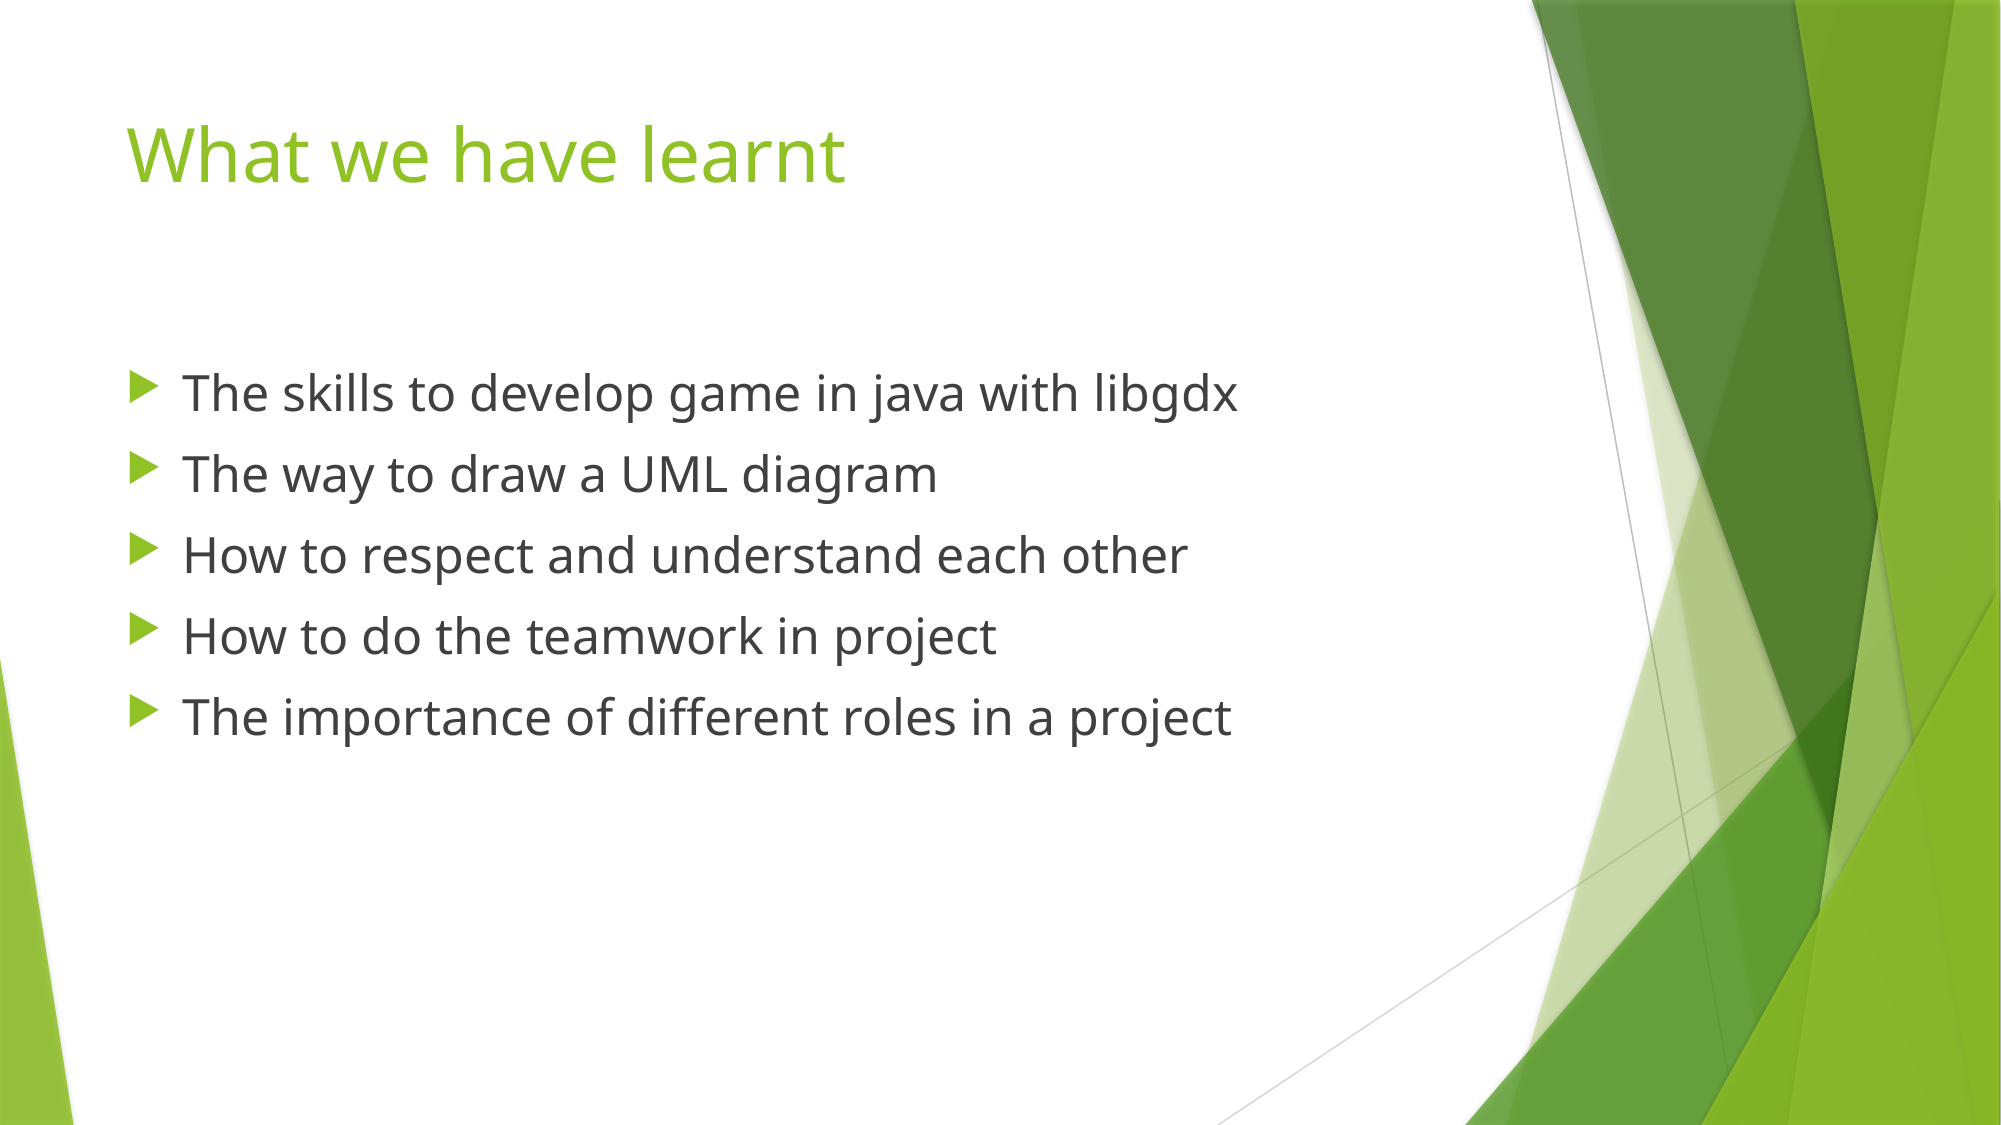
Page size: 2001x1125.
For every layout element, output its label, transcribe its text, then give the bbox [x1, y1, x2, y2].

title What we have learnt [111, 99, 1522, 317]
list The skills to develop game in java with libgdx The way to draw a UML diagram How to respect and understand each other How to do the teamwork in project The importance of different roles in a project [111, 354, 1522, 992]
